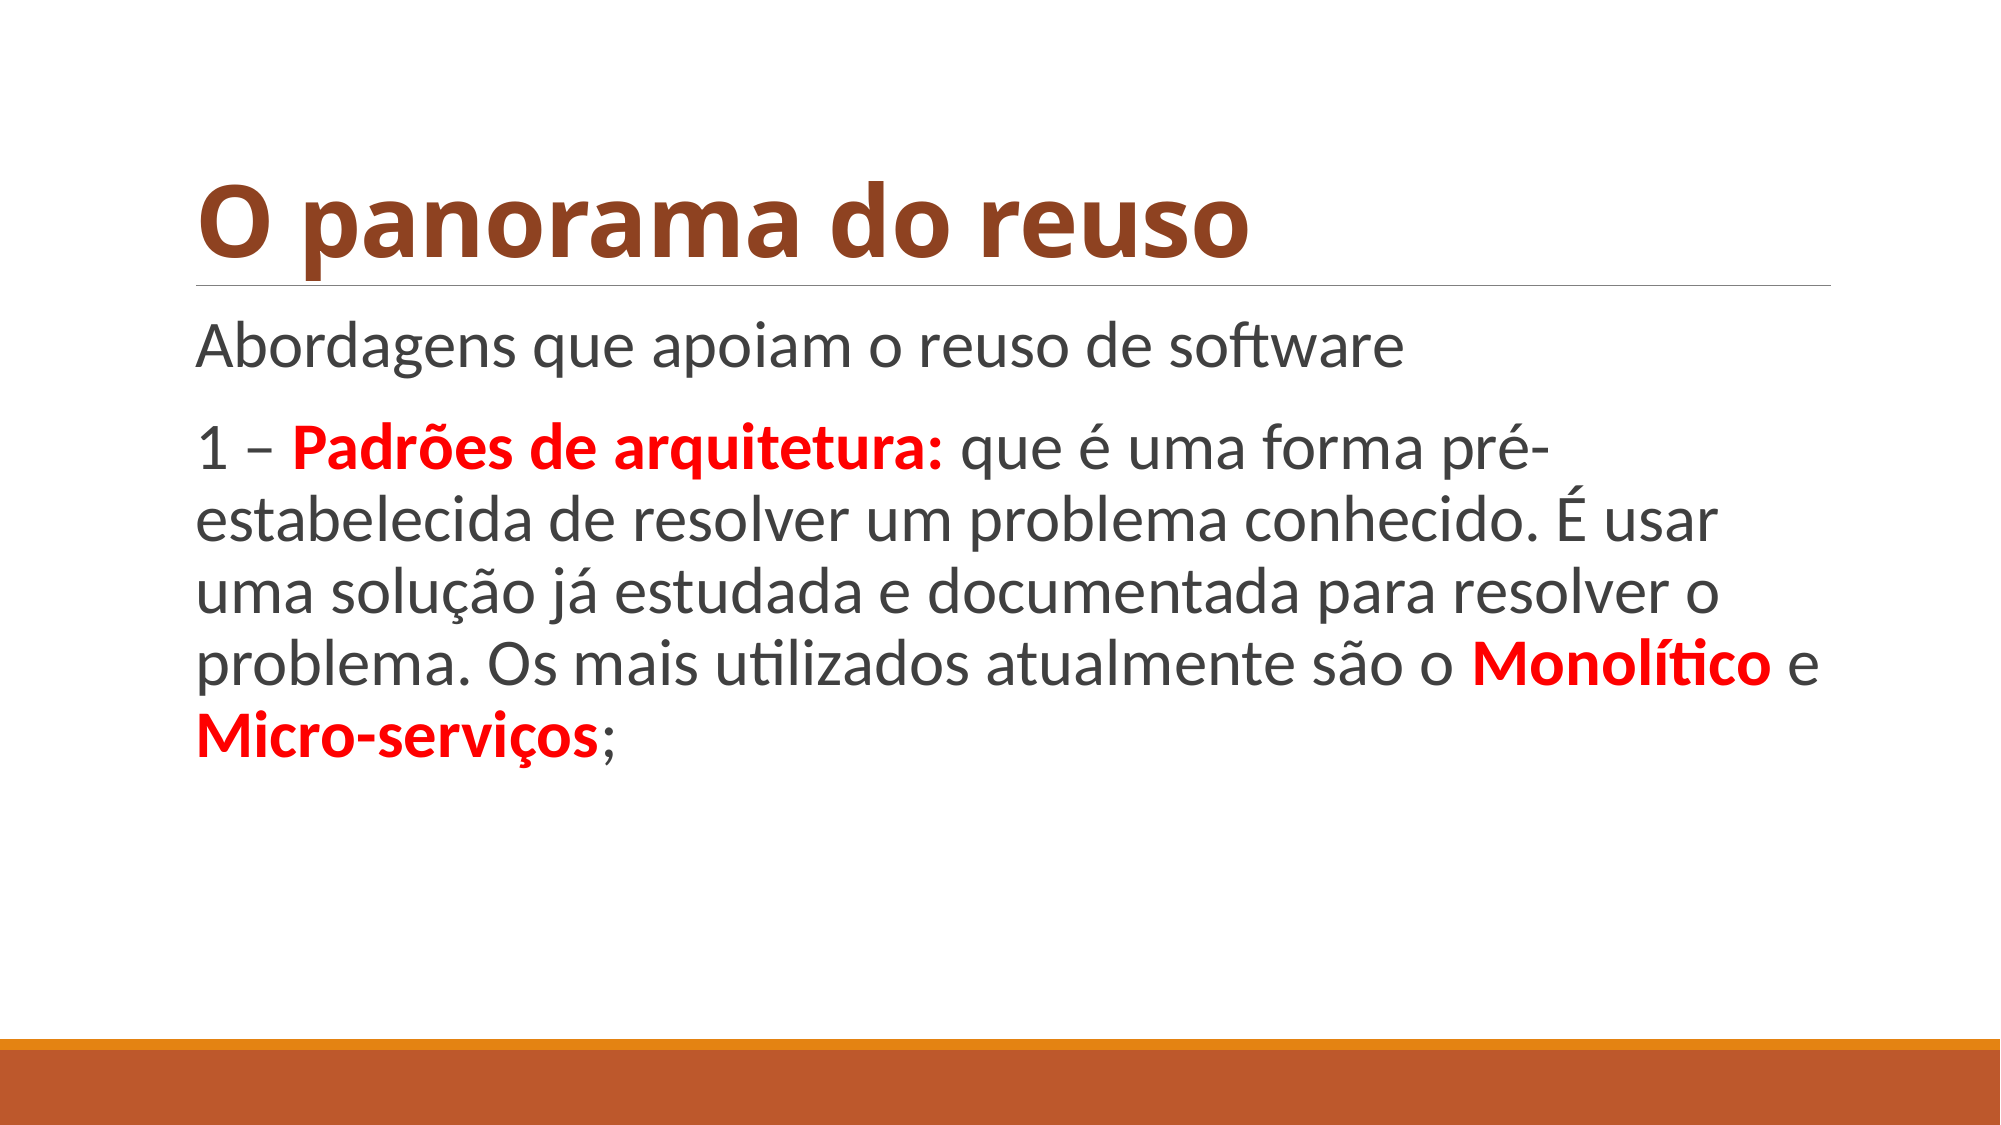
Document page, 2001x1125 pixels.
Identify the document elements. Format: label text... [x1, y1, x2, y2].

list Abordagens que apoiam o reuso de software 1 – Padrões de arquitetura: que é uma forma pré-estabelecida de resolver um problema conhecido. É usar uma solução já estudada e documentada para resolver o problema. Os mais utilizados atualmente são o Monolítico e Micro-serviços; [180, 302, 1830, 963]
title O panorama do reuso [180, 47, 1830, 285]
